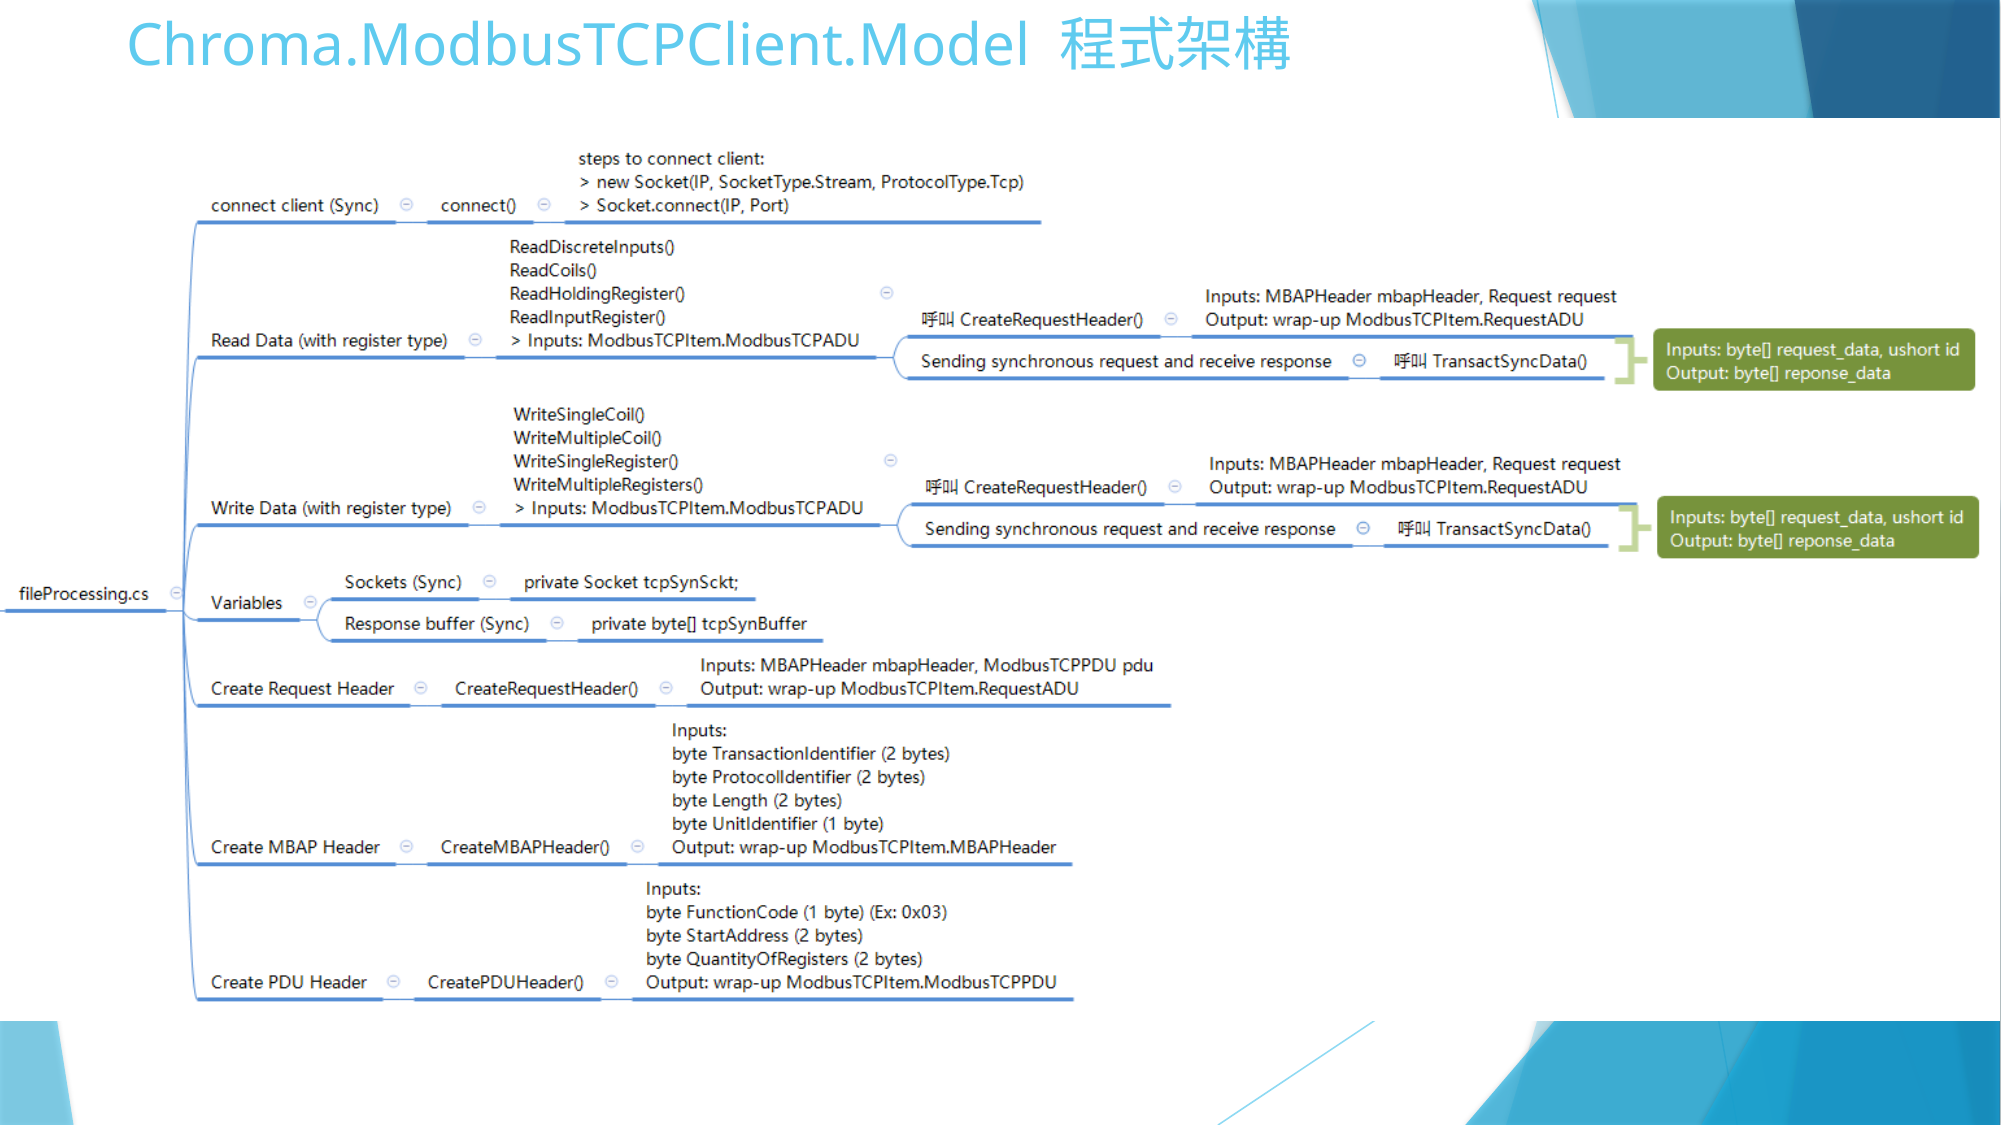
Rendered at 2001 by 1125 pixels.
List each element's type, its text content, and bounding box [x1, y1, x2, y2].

title Chroma.ModbusTCPClient.Model 程式架構 [111, 0, 1522, 115]
picture [0, 117, 2000, 1021]
